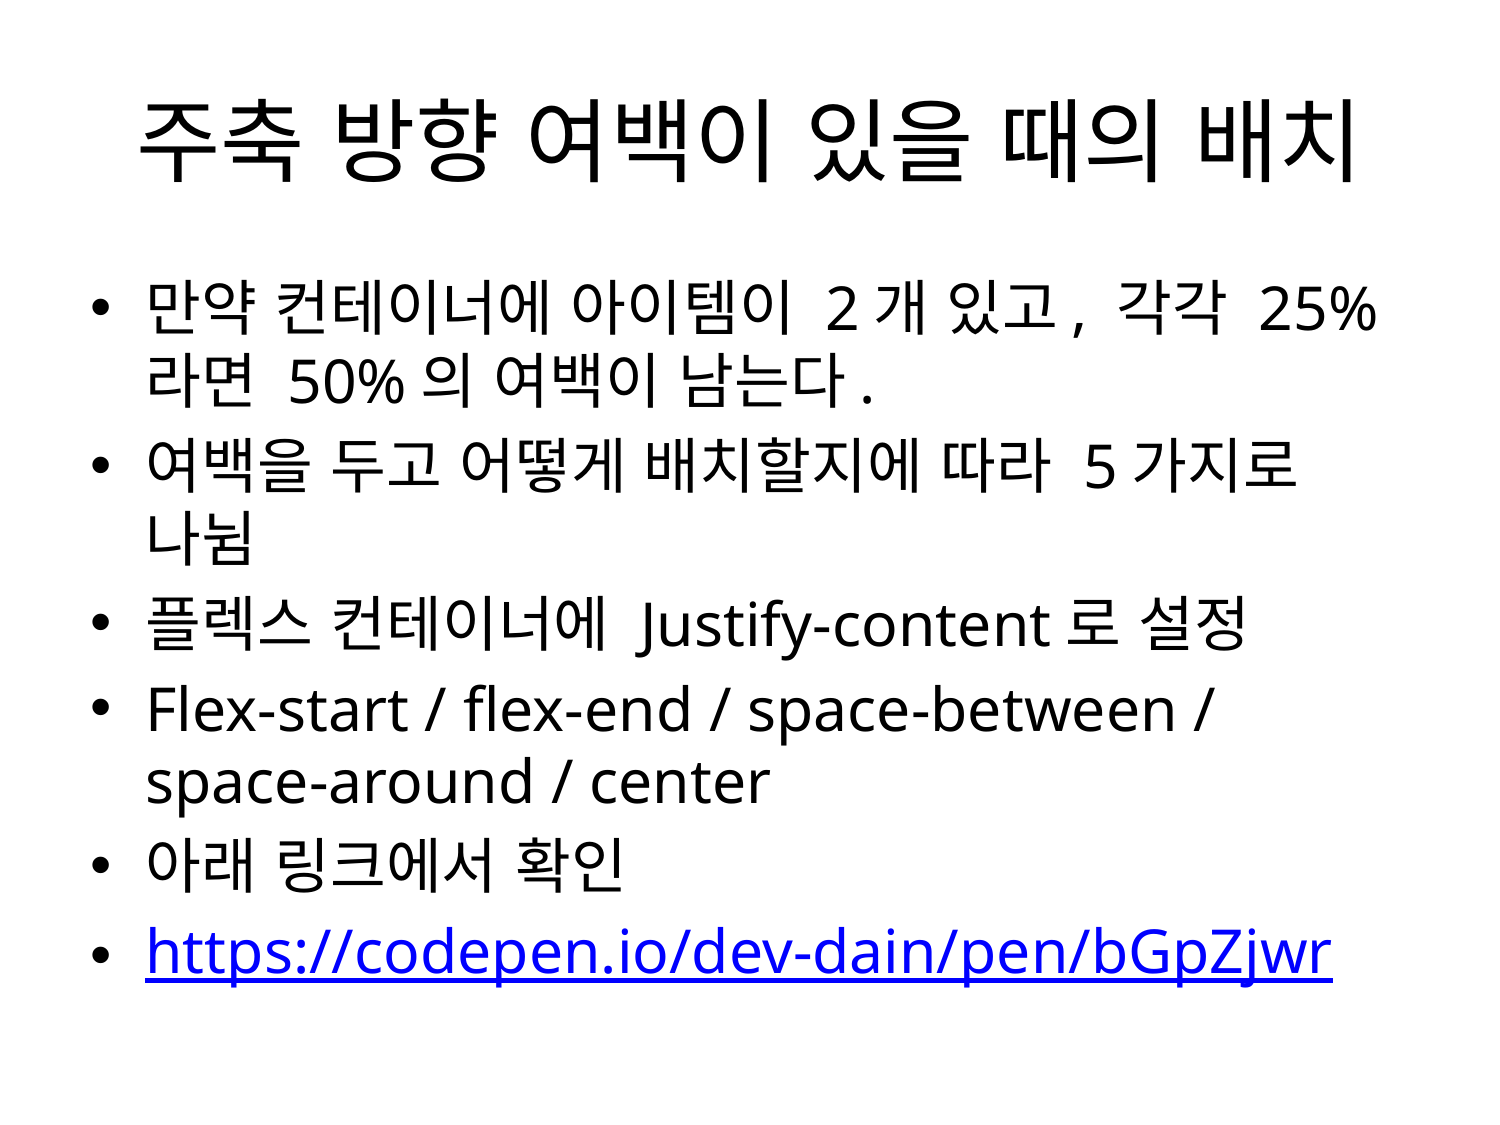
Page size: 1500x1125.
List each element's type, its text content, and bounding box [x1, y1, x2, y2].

title 주축 방향 여백이 있을 때의 배치 [75, 45, 1425, 233]
list 만약 컨테이너에 아이템이 2개 있고, 각각 25%라면 50%의 여백이 남는다. 여백을 두고 어떻게 배치할지에 따라 5가지로 나뉨 플렉스 컨테이너에 Justify-content로 설정 Flex-start / flex-end / space-between / space-around / center 아래 링크에서 확인 https://codepen.io/dev-dain/pen/bGpZjwr [75, 262, 1425, 1005]
